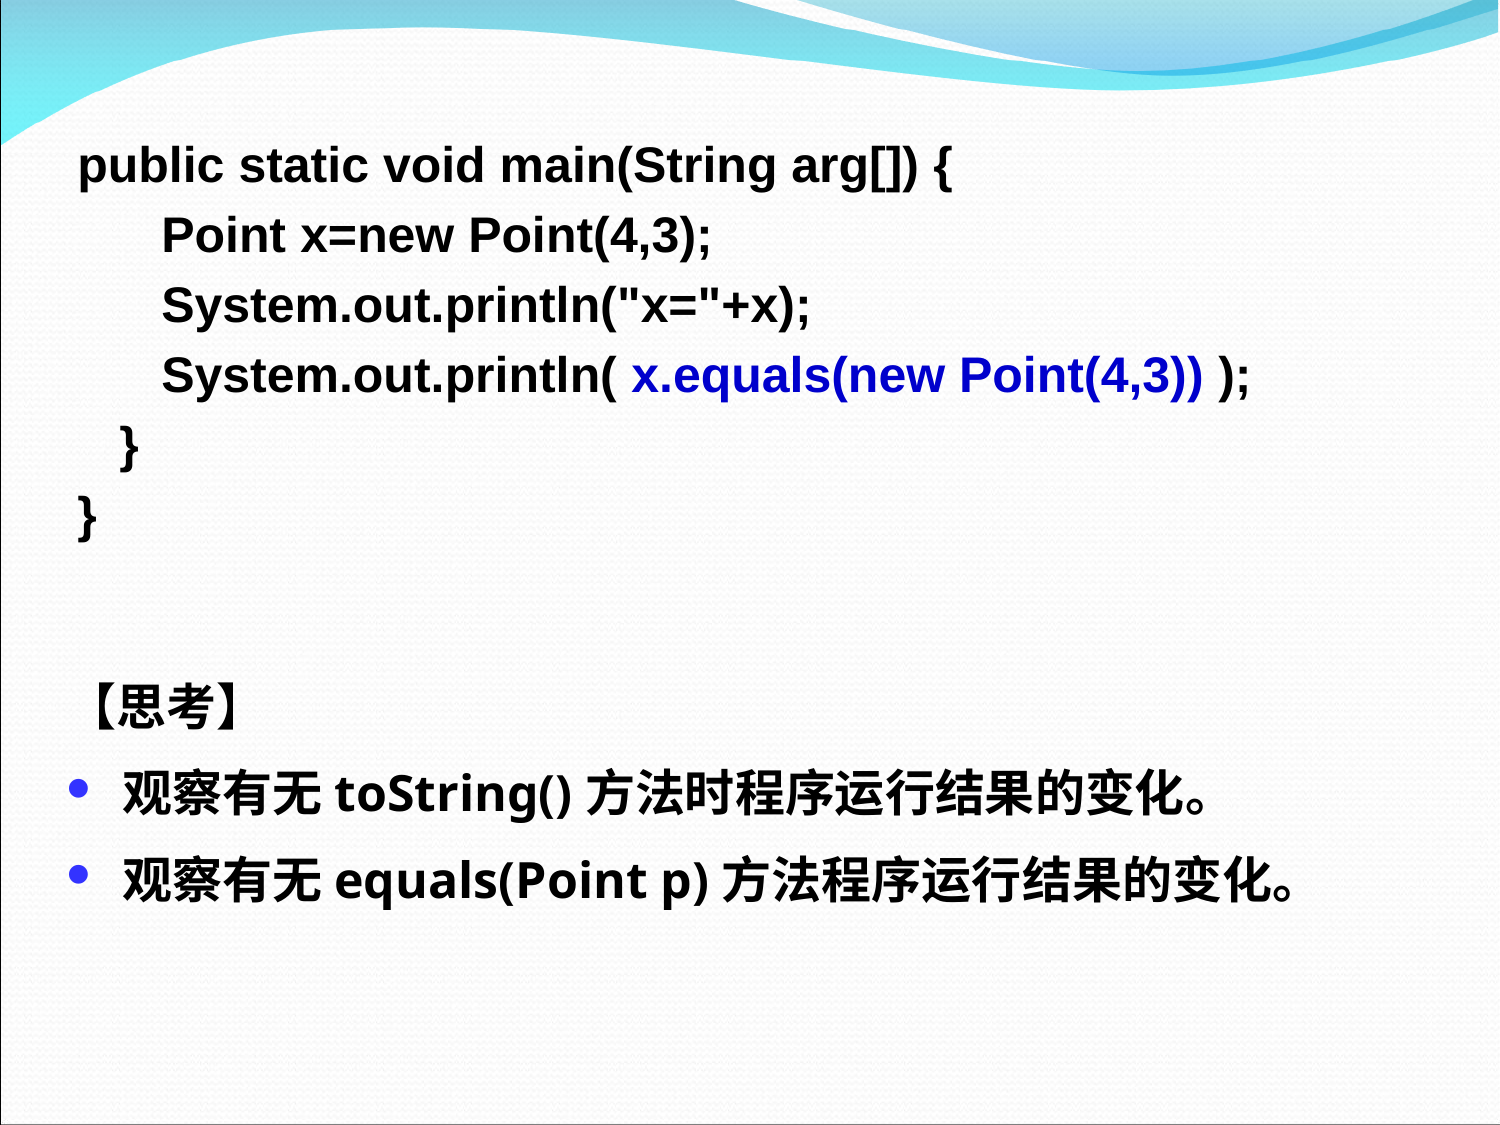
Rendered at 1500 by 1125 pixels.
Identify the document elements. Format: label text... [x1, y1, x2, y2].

picture [0, 0, 1500, 1125]
list public static void main(String arg[]) { Point x=new Point(4,3); System.out.println("x="+x); System.out.println( x.equals(new Point(4,3)) ); } } [62, 125, 1413, 674]
text_box 【思考】 观察有无toString()方法时程序运行结果的变化。 观察有无equals(Point p)方法程序运行结果的变化。 [51, 674, 1414, 917]
